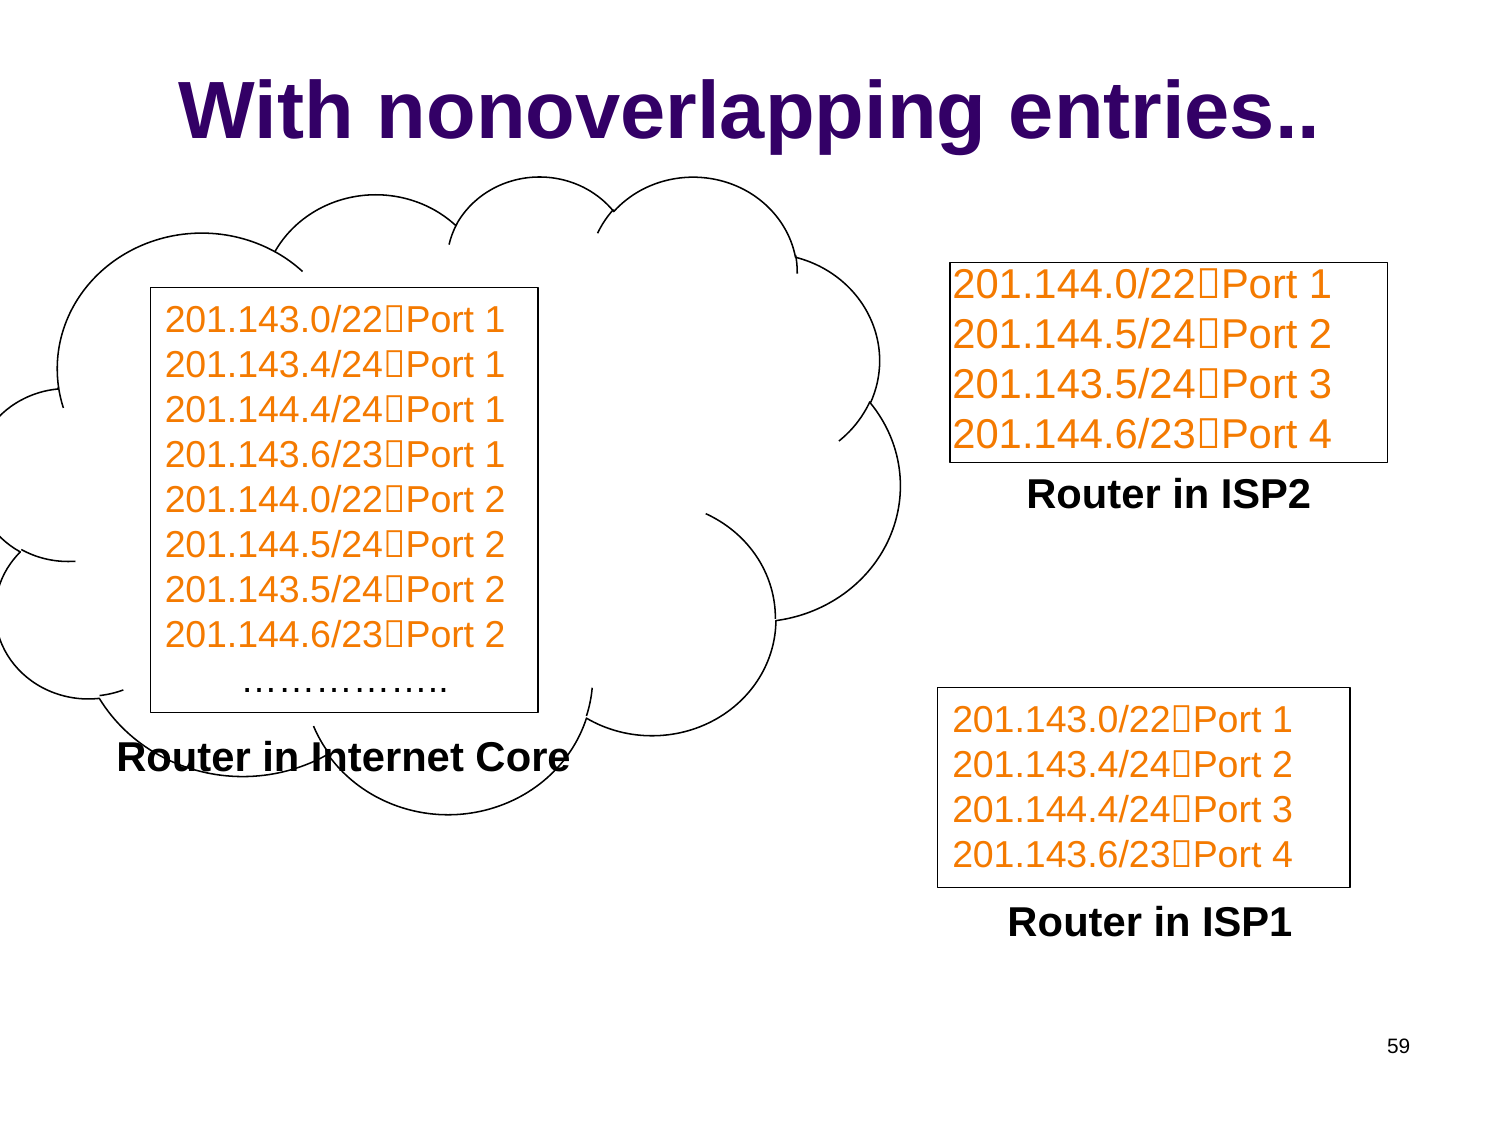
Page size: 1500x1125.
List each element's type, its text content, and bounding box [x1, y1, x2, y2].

slide_number 59 [1074, 1024, 1426, 1101]
text_box 201.144.0/22Port 1 201.144.5/24Port 2 201.143.5/24Port 3 201.144.6/23Port 4 [937, 249, 1388, 465]
title With nonoverlapping entries.. [0, 20, 1500, 163]
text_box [149, 287, 551, 713]
text_box [0, 176, 901, 736]
text_box [360, 787, 536, 815]
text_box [949, 262, 1388, 463]
text_box Router in Internet Core [87, 721, 600, 787]
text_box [937, 687, 1351, 888]
text_box Router in ISP2 [949, 470, 1388, 525]
text_box Router in ISP1 [937, 887, 1363, 953]
